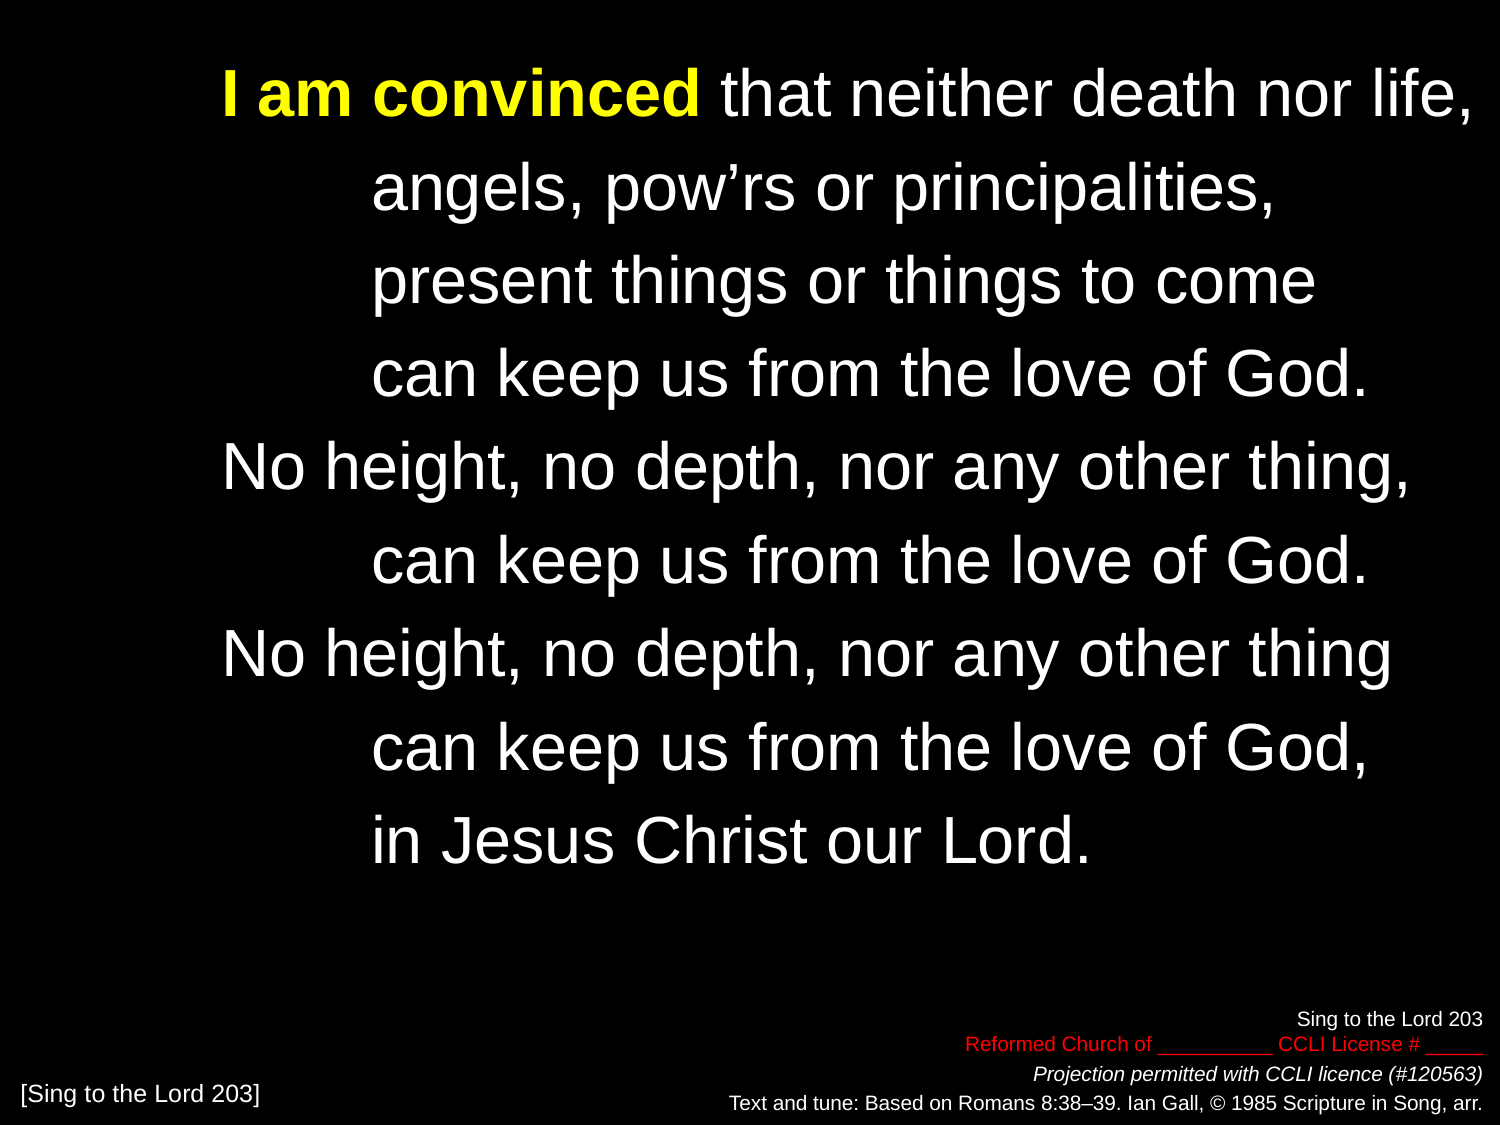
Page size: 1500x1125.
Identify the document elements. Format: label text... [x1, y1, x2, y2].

text_box Sing to the Lord 203 Reformed Church of __________ CCLI License # _____ Projection permitted with CCLI licence (#120563) Text and tune: Based on Romans 8:38–39. Ian Gall, © 1985 Scripture in Song, arr. [0, 998, 1498, 1122]
list I am convinced that neither death nor life, angels, pow’rs or principalities, present things or things to come can keep us from the love of God. No height, no depth, nor any other thing, can keep us from the love of God. No height, no depth, nor any other thing can keep us from the love of God, in Jesus Christ our Lord. [0, 42, 1500, 1047]
